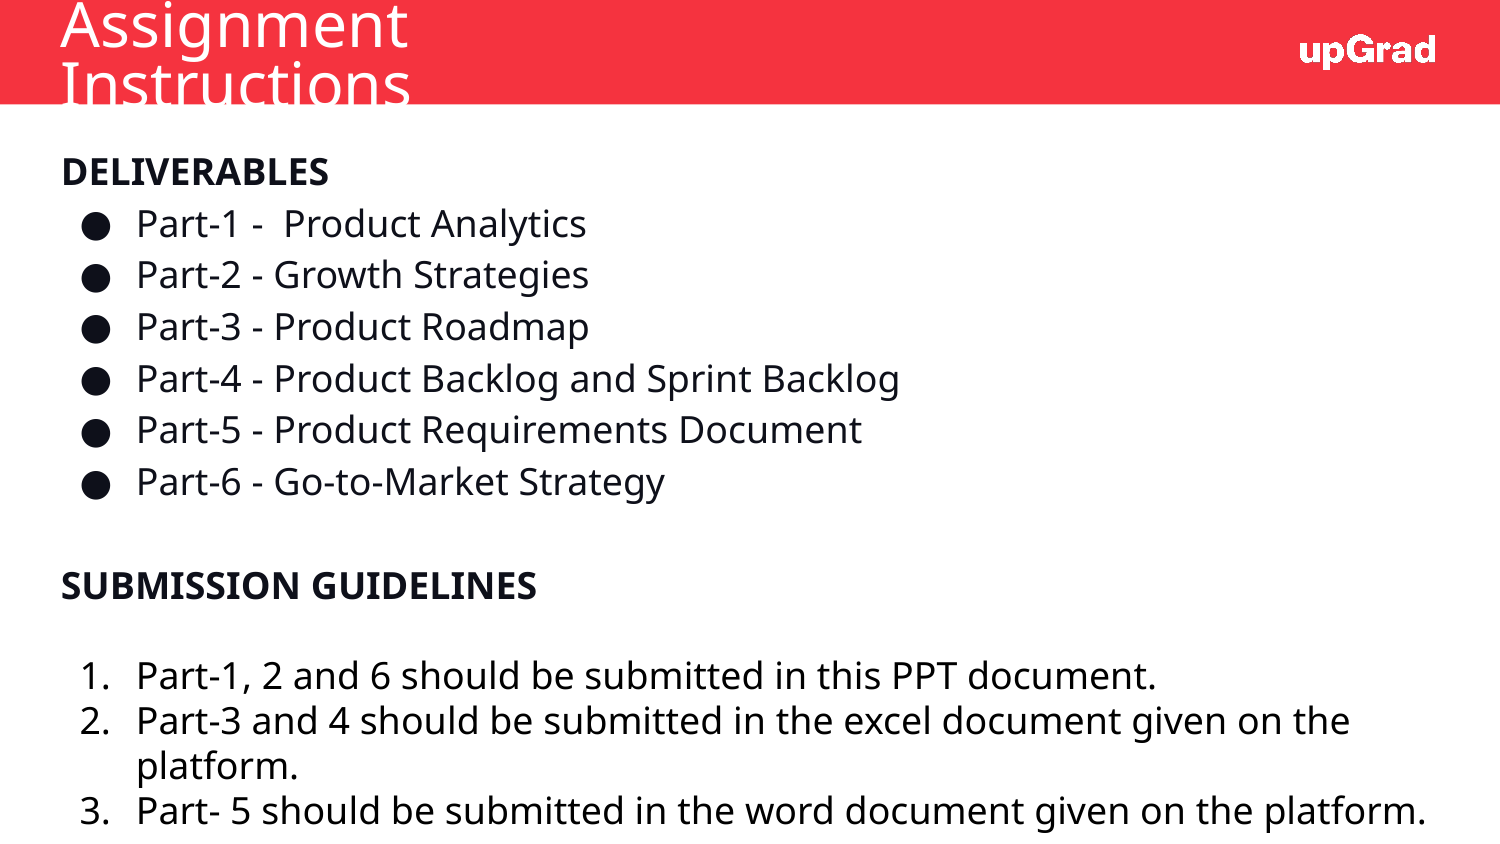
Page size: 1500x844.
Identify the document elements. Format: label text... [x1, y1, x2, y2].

text_box DELIVERABLES Part-1 - Product Analytics Part-2 - Growth Strategies Part-3 - Product Roadmap Part-4 - Product Backlog and Sprint Backlog Part-5 - Product Requirements Document Part-6 - Go-to-Market Strategy SUBMISSION GUIDELINES Part-1, 2 and 6 should be submitted in this PPT document. Part-3 and 4 should be submitted in the excel document given on the platform. Part- 5 should be submitted in the word document given on the platform. [45, 126, 1475, 803]
picture [1300, 34, 1435, 70]
text_box Assignment Instructions [45, 33, 750, 146]
